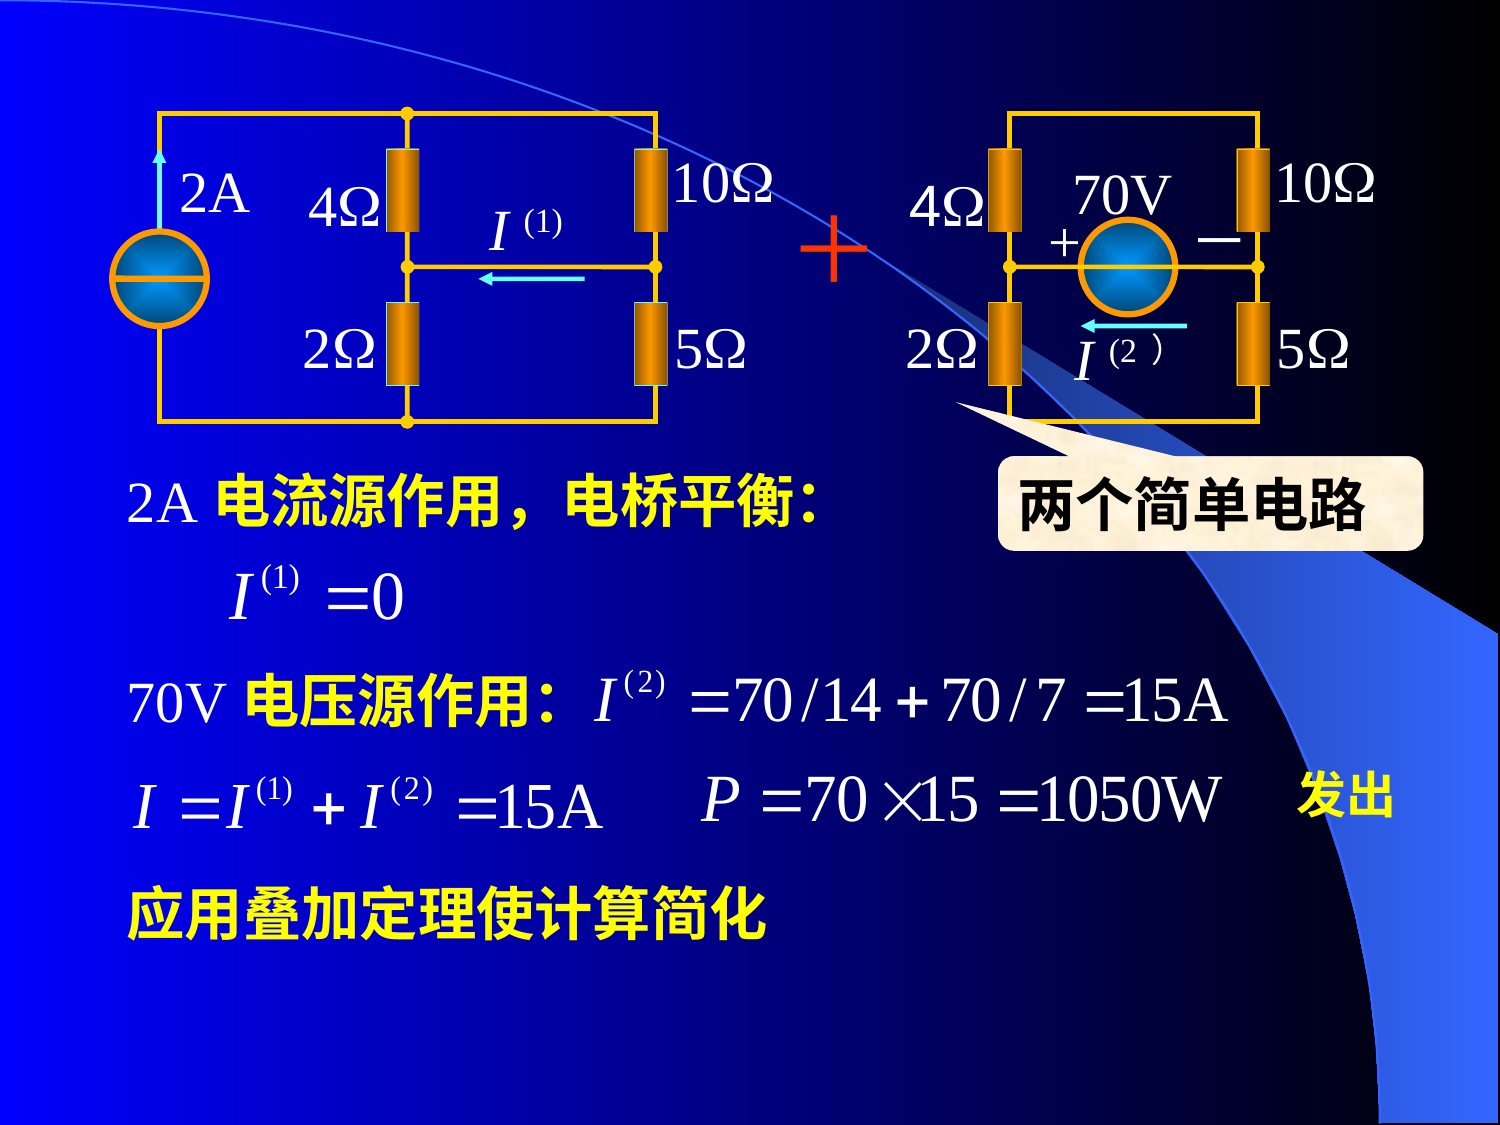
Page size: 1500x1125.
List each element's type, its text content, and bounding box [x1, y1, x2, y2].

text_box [584, 656, 1235, 733]
text_box ＋ [815, 184, 874, 310]
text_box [218, 550, 413, 632]
text_box 发出 [1281, 756, 1447, 831]
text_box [123, 762, 609, 840]
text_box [690, 762, 1235, 833]
text_box 两个简单电路 [998, 430, 1424, 551]
text_box 70V电压源作用： [111, 657, 668, 742]
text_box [111, 113, 810, 423]
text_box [879, 113, 1412, 423]
text_box 2A电流源作用，电桥平衡： [112, 456, 963, 541]
text_box 应用叠加定理使计算简化 [112, 869, 963, 955]
